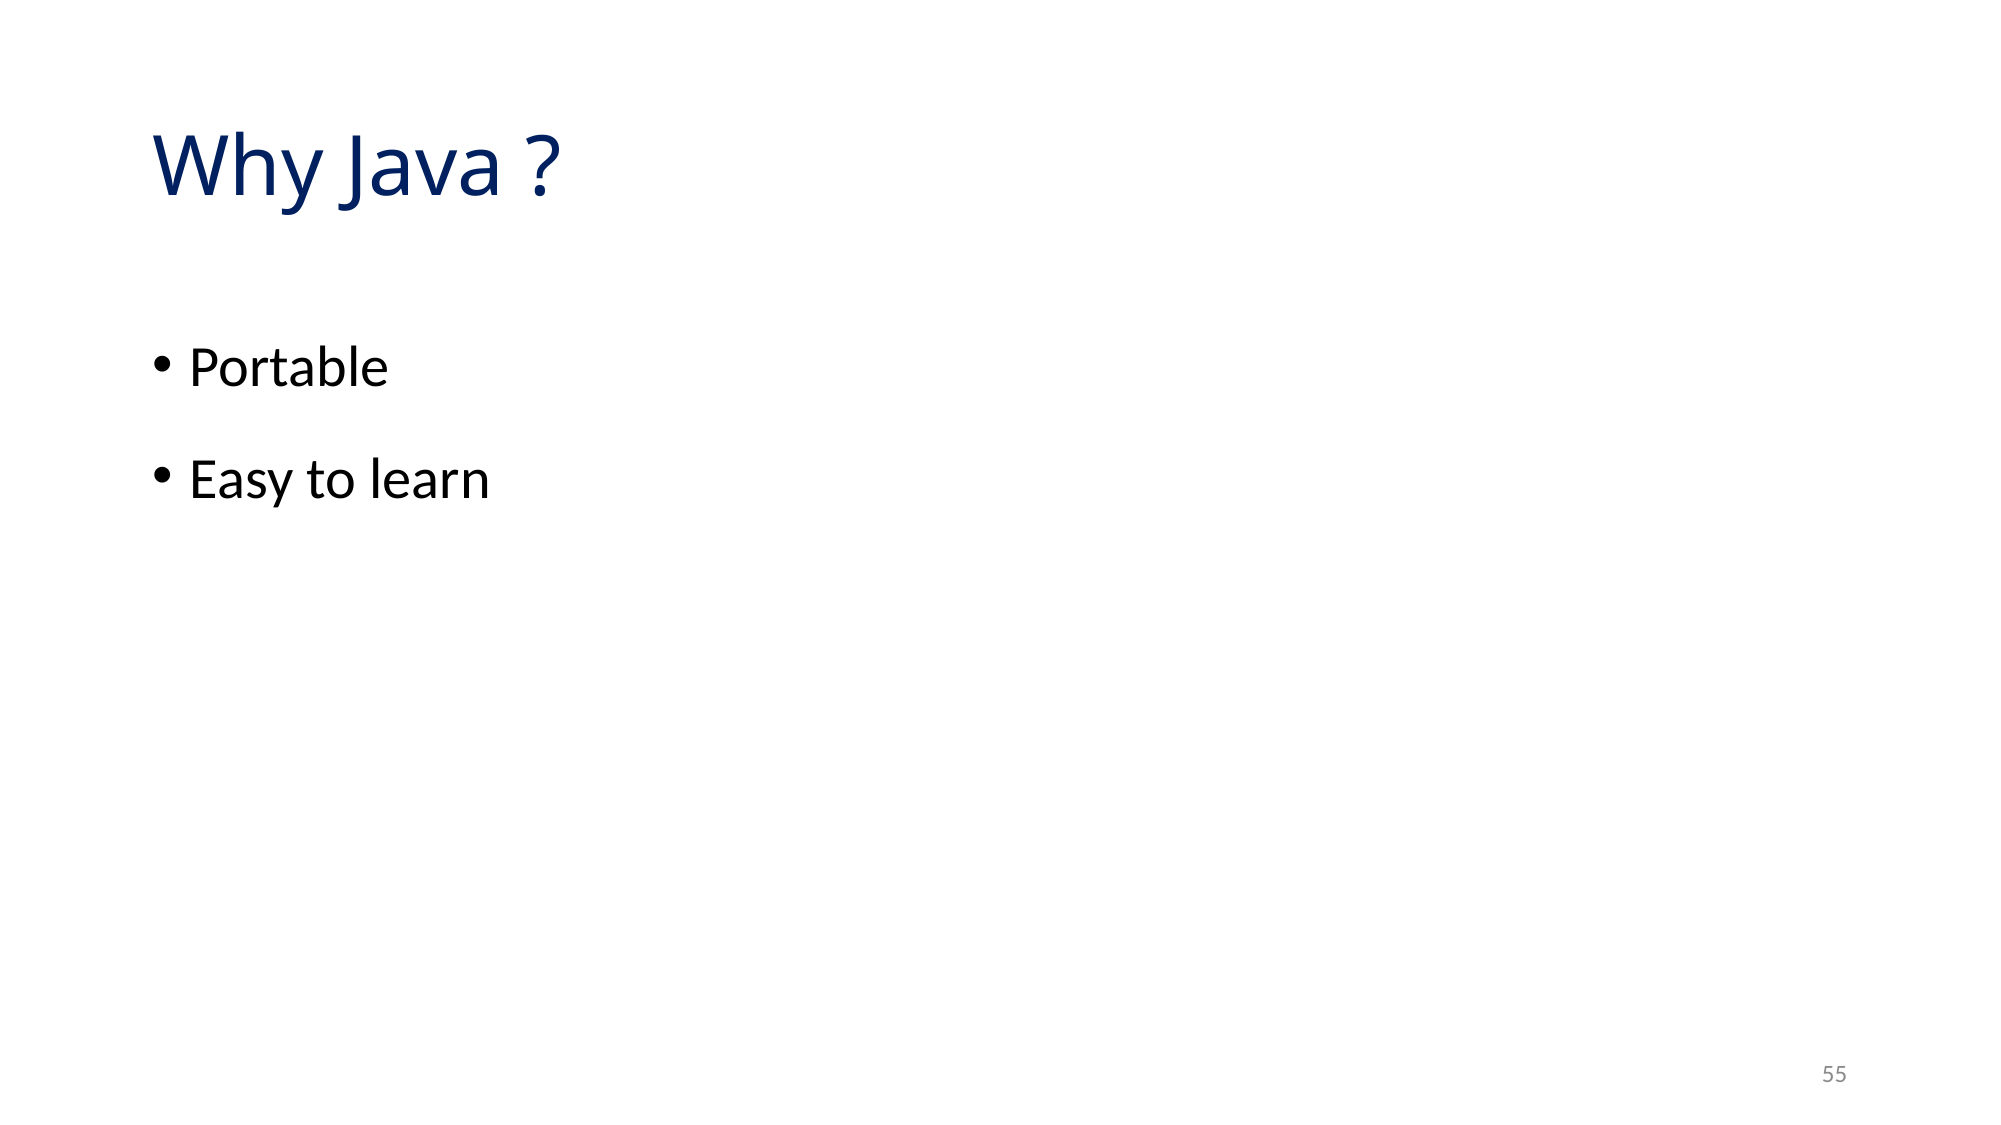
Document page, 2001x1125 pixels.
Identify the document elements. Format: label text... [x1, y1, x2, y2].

title Why Java ? [137, 59, 1863, 278]
slide_number 55 [1412, 1042, 1863, 1103]
list Portable Easy to learn [137, 299, 1863, 1014]
